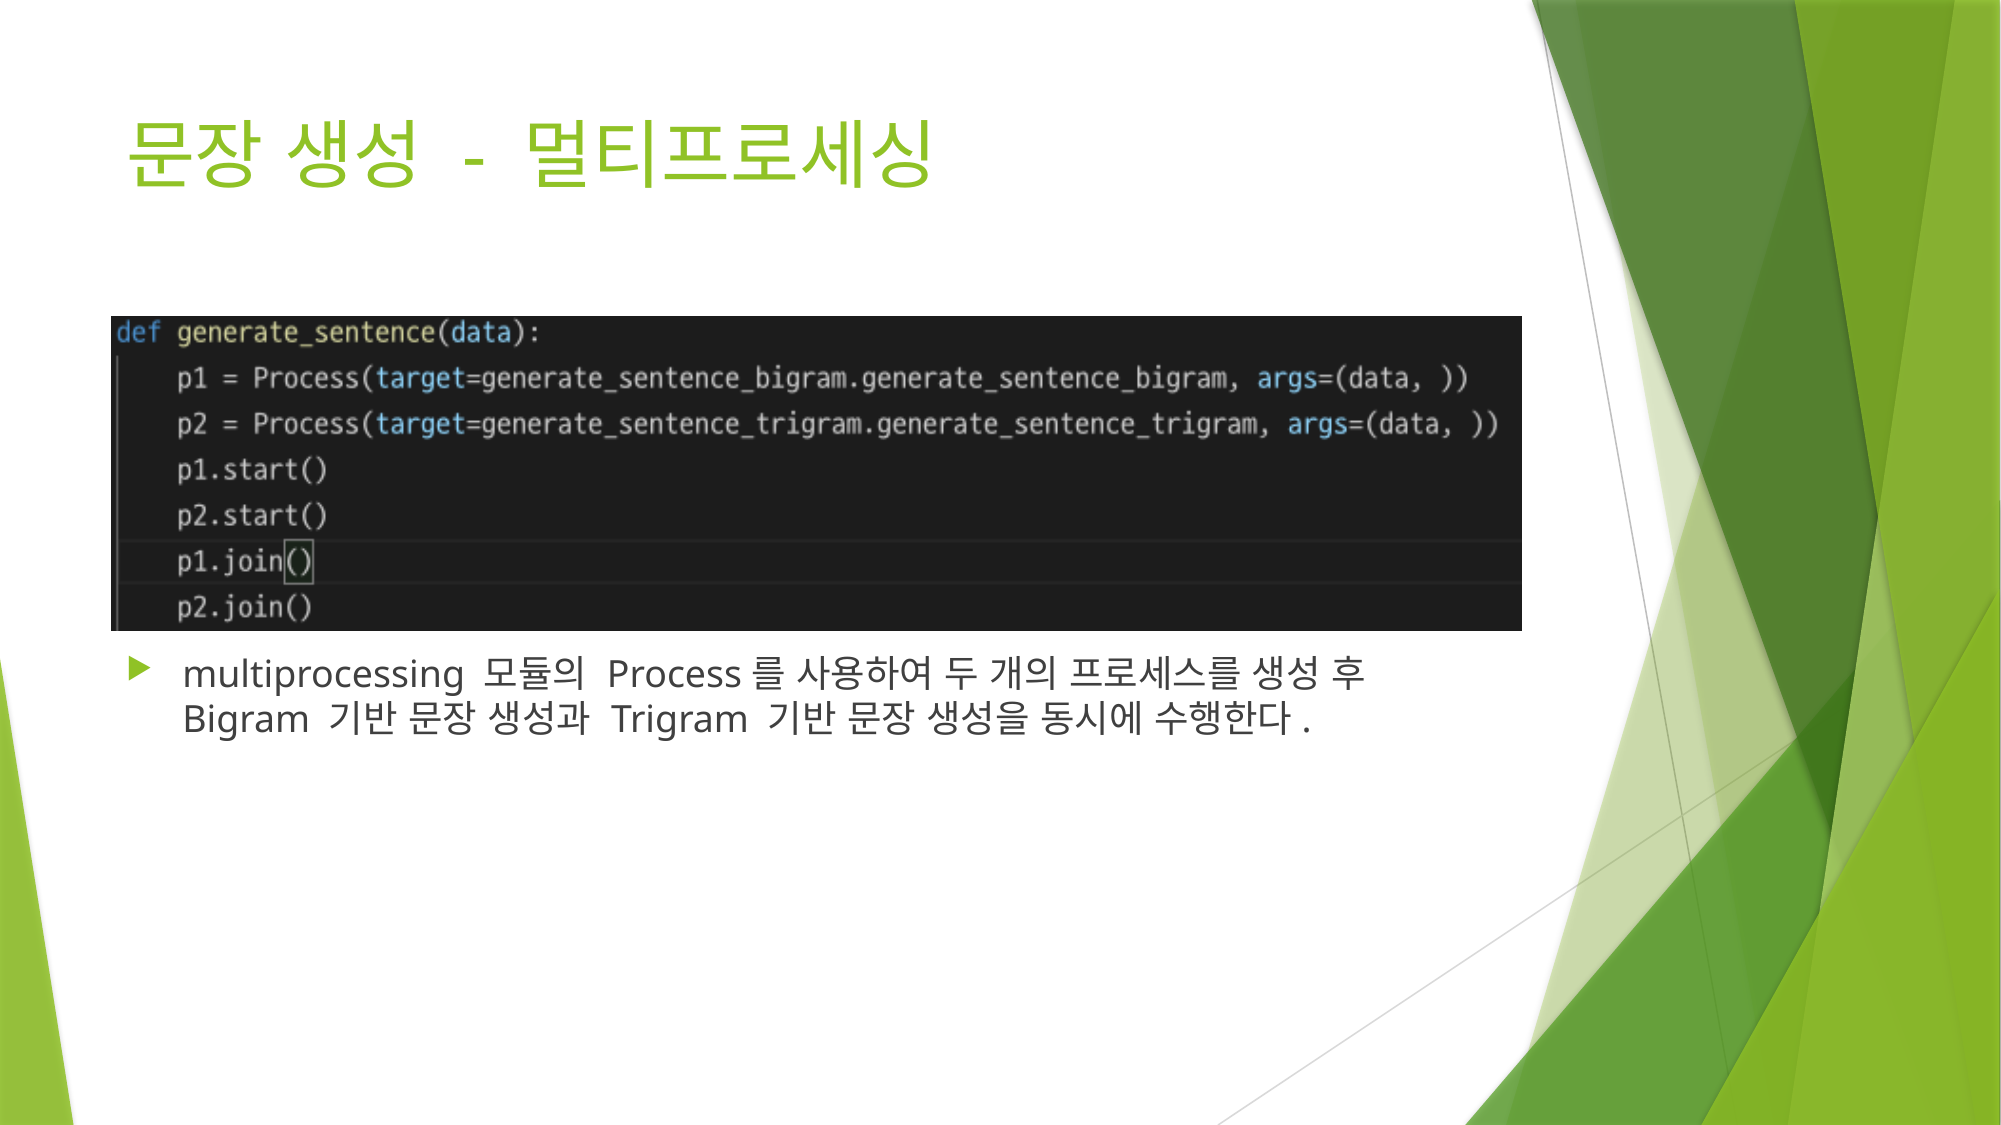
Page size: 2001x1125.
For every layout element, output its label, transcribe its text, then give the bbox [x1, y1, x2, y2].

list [110, 316, 1522, 631]
title 문장 생성 - 멀티프로세싱 [111, 99, 1522, 316]
text_box multiprocessing 모듈의 Process를 사용하여 두 개의 프로세스를 생성 후 Bigram 기반 문장 생성과 Trigram 기반 문장 생성을 동시에 수행한다. [111, 642, 1522, 991]
